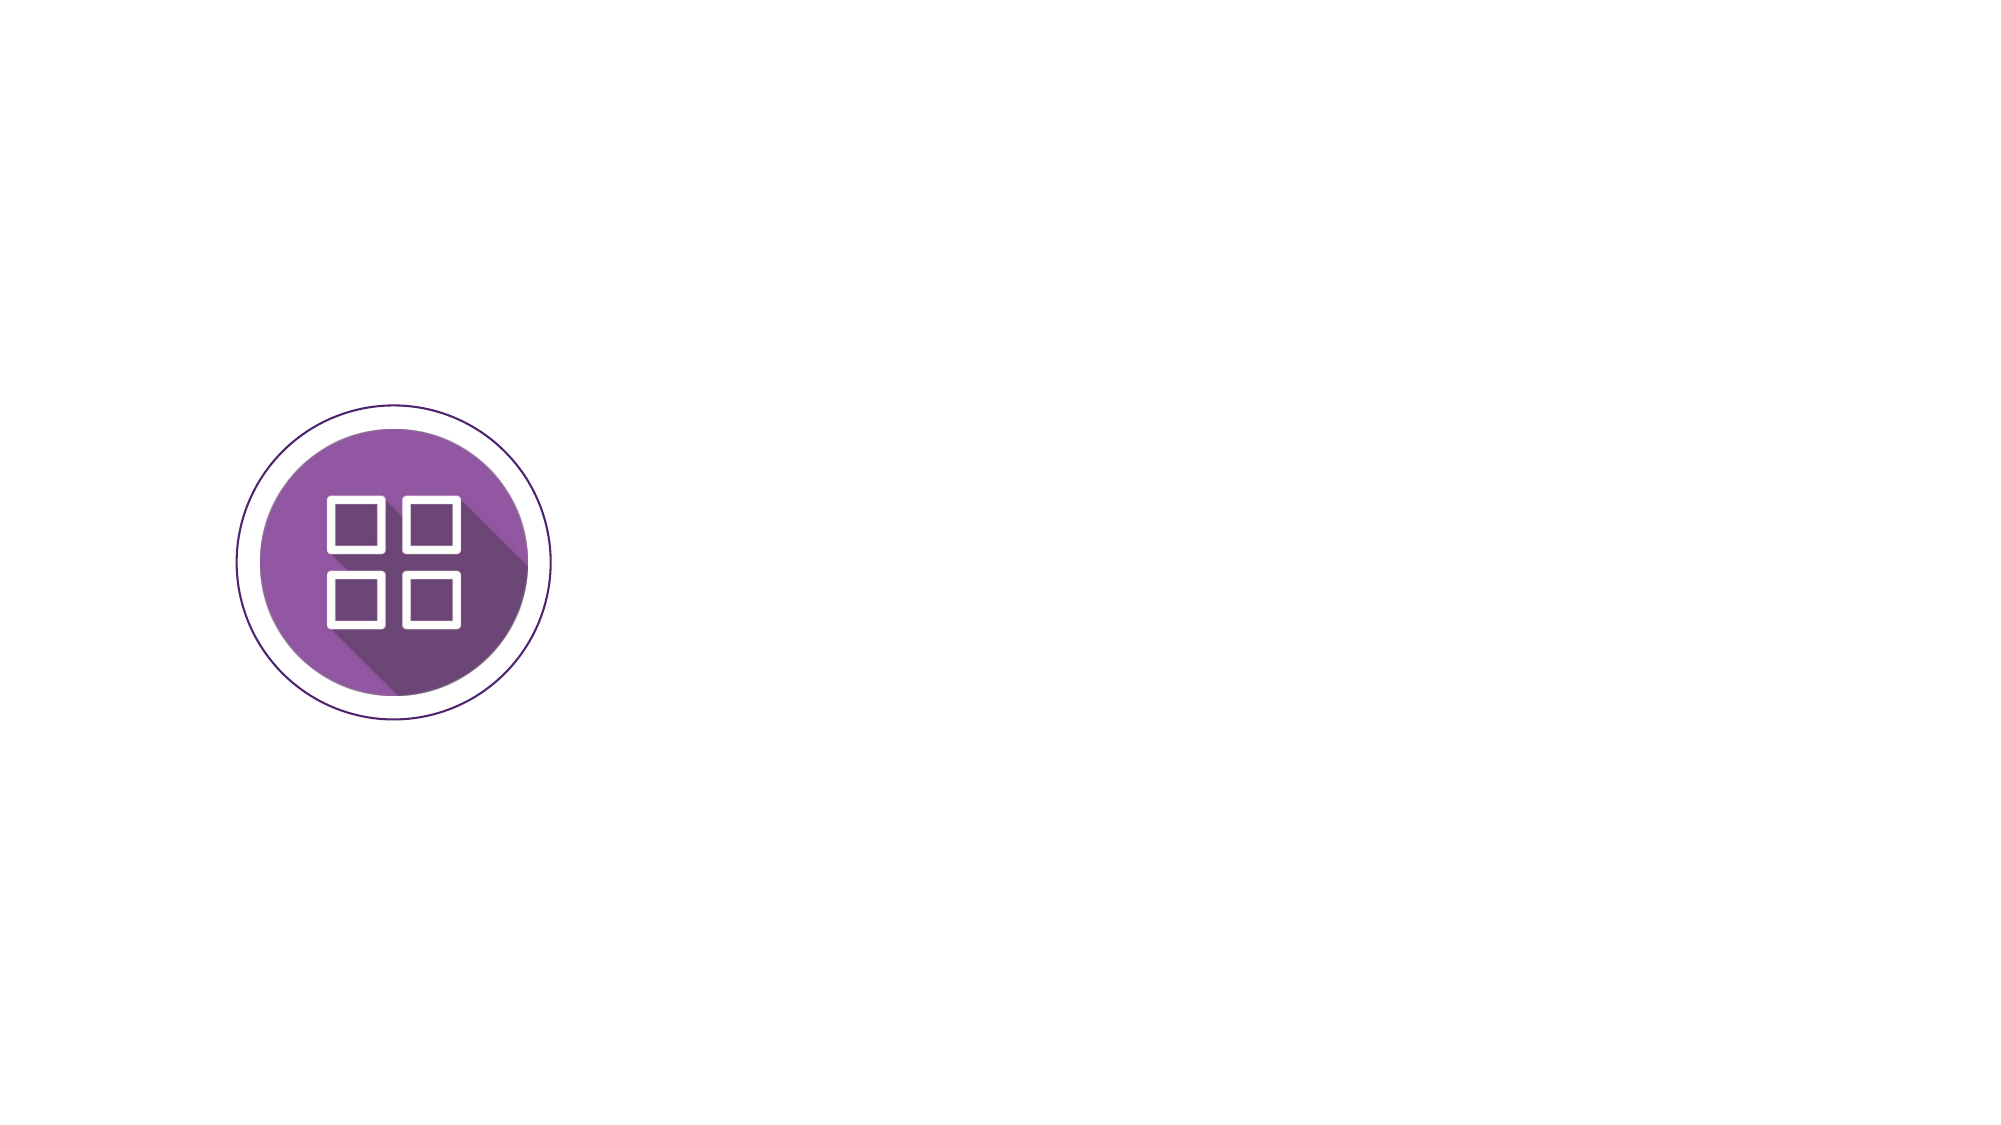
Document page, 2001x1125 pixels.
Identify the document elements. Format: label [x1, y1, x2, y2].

text_box [236, 405, 551, 720]
